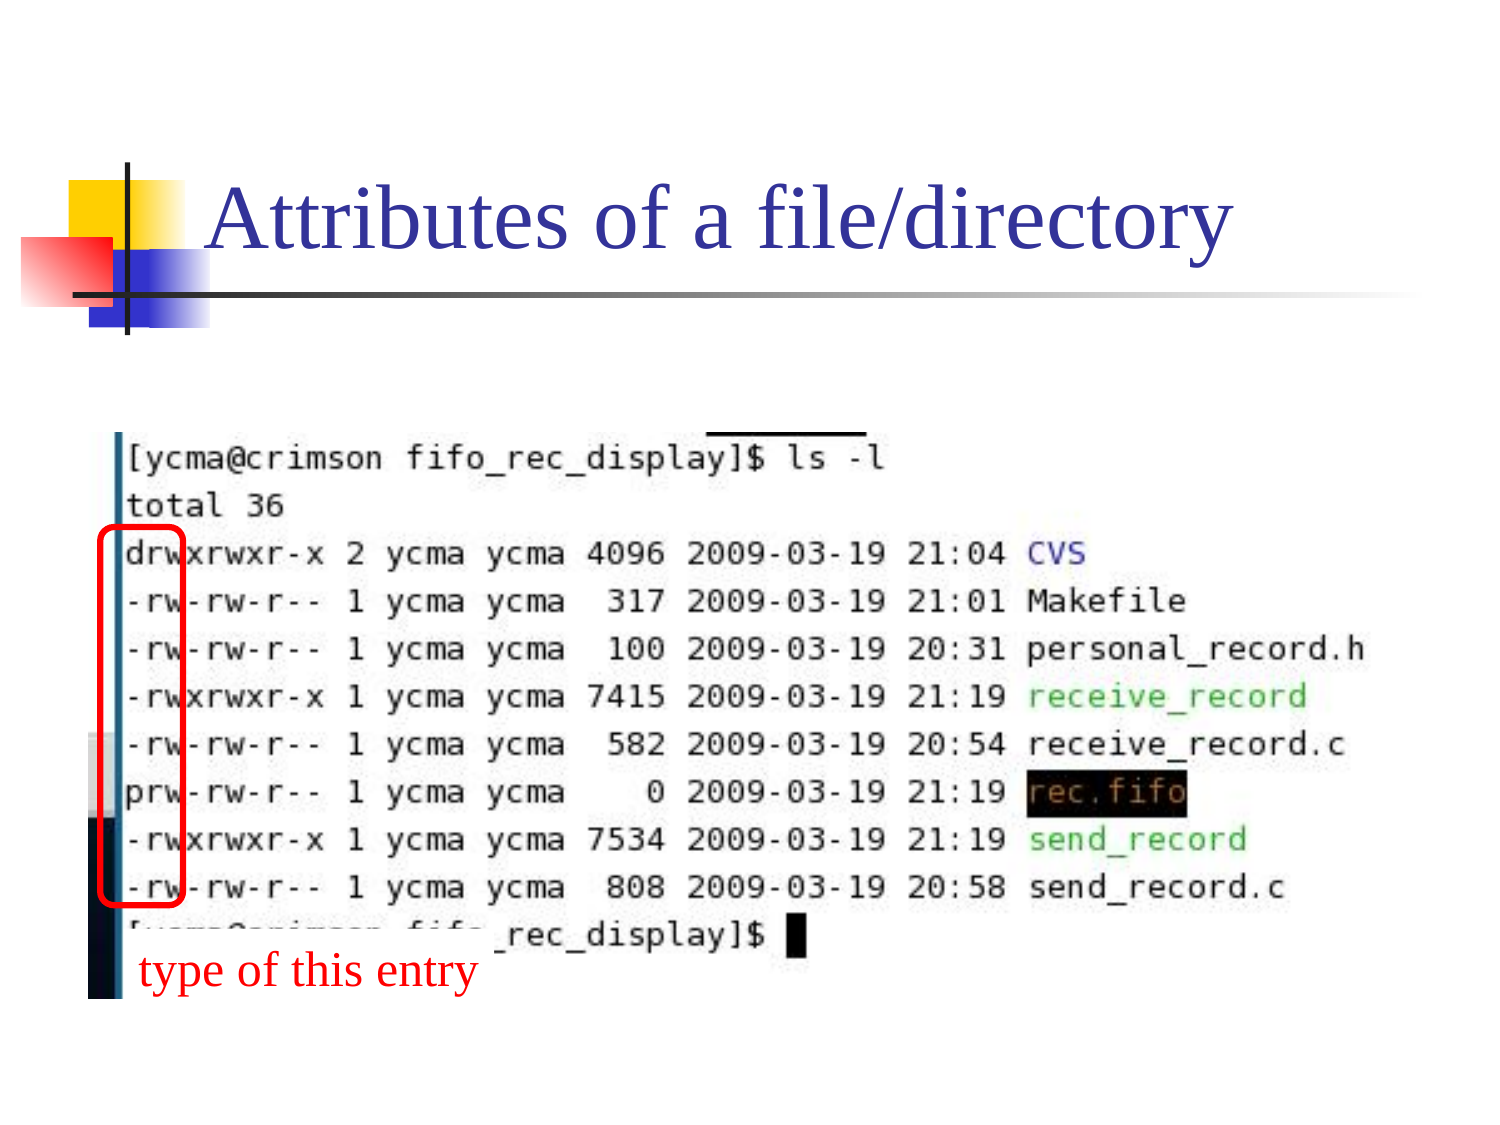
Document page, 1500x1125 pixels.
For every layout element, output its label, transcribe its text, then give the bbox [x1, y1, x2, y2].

picture [88, 432, 1436, 999]
title Attributes of a file/directory [188, 35, 1468, 275]
